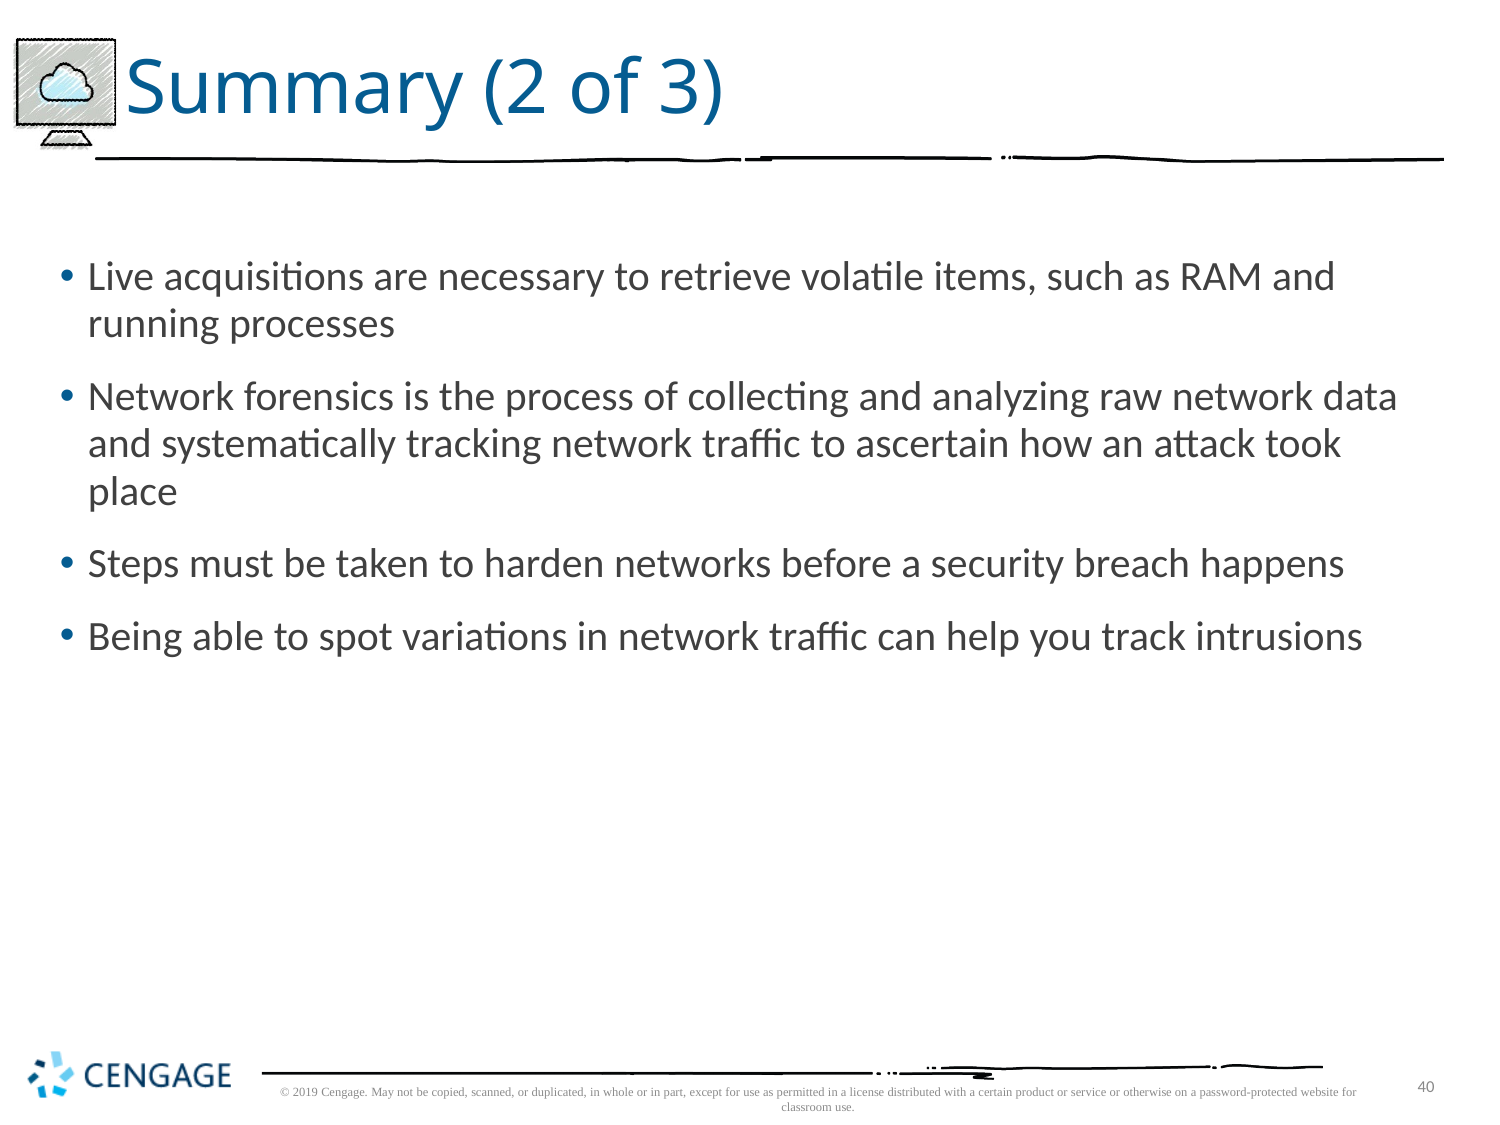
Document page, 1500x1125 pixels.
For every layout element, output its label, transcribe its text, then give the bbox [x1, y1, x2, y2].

picture [95, 155, 1444, 163]
list Live acquisitions are necessary to retrieve volatile items, such as RAM and running processes Network forensics is the process of collecting and analyzing raw network data and systematically tracking network traffic to ascertain how an attack took place Steps must be taken to harden networks before a security breach happens Being able to spot variations in network traffic can help you track intrusions [59, 252, 1441, 490]
picture [7, 1037, 244, 1111]
footer © 2019 Cengage. May not be copied, scanned, or duplicated, in whole or in part, except for use as permitted in a license distributed with a certain product or service or otherwise on a password-protected website for classroom use. [261, 1079, 1375, 1120]
title Summary (2 of 3) [125, 52, 1442, 130]
picture [261, 1064, 1323, 1079]
picture [12, 36, 117, 151]
